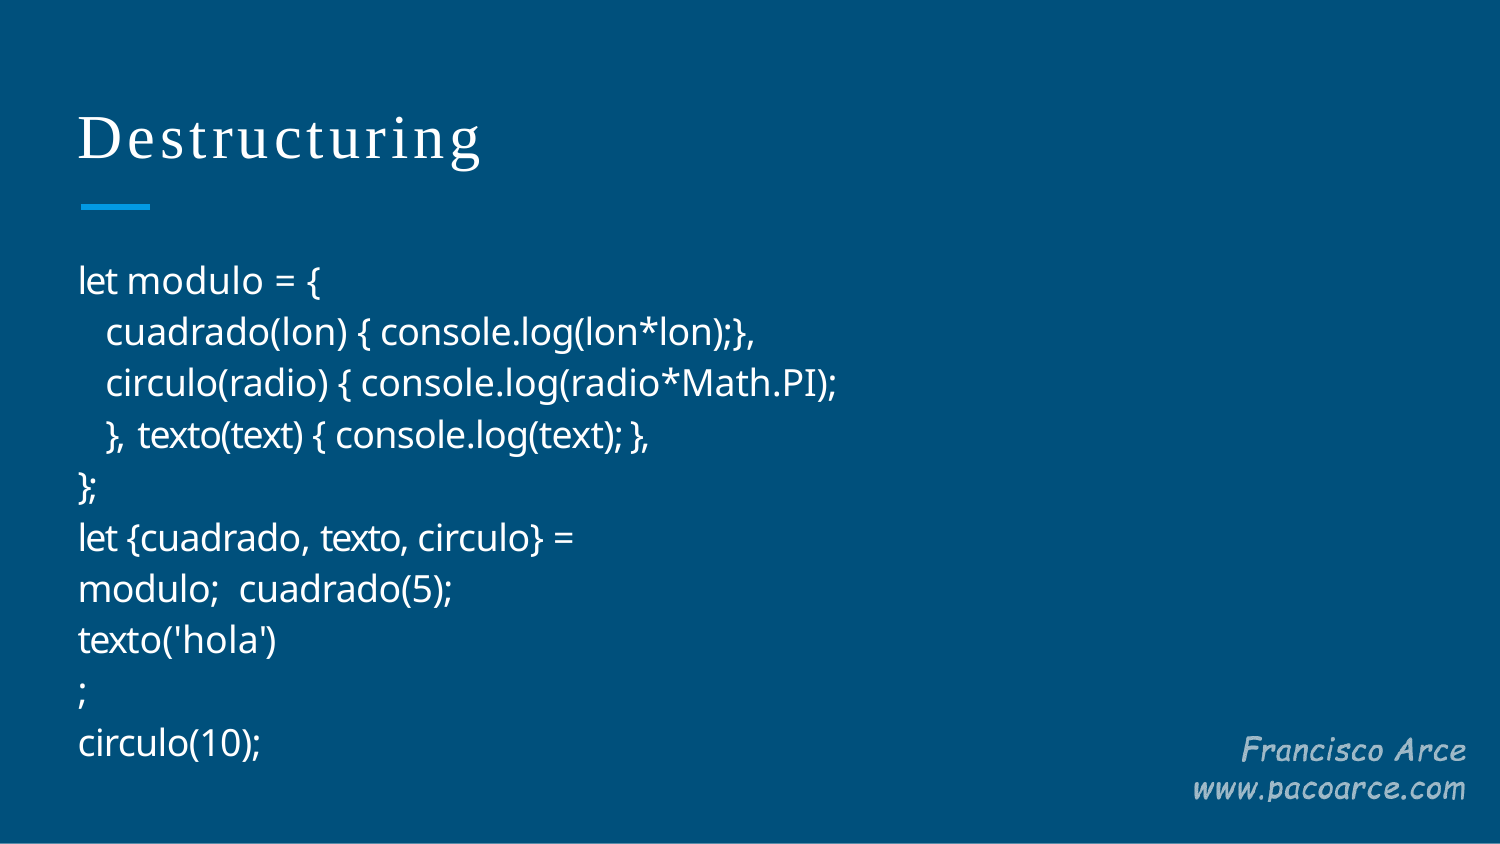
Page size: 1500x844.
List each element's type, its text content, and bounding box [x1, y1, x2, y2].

text_box let modulo = { cuadrado(lon) { console.log(lon*lon);}, circulo(radio) { console.log(radio*Math.PI); }, texto(text) { console.log(text); }, }; let {cuadrado, texto, circulo} = modulo; cuadrado(5); texto('hola'); circulo(10); [75, 248, 845, 764]
text_box [1187, 736, 1468, 802]
title Destructuring [75, 94, 491, 237]
